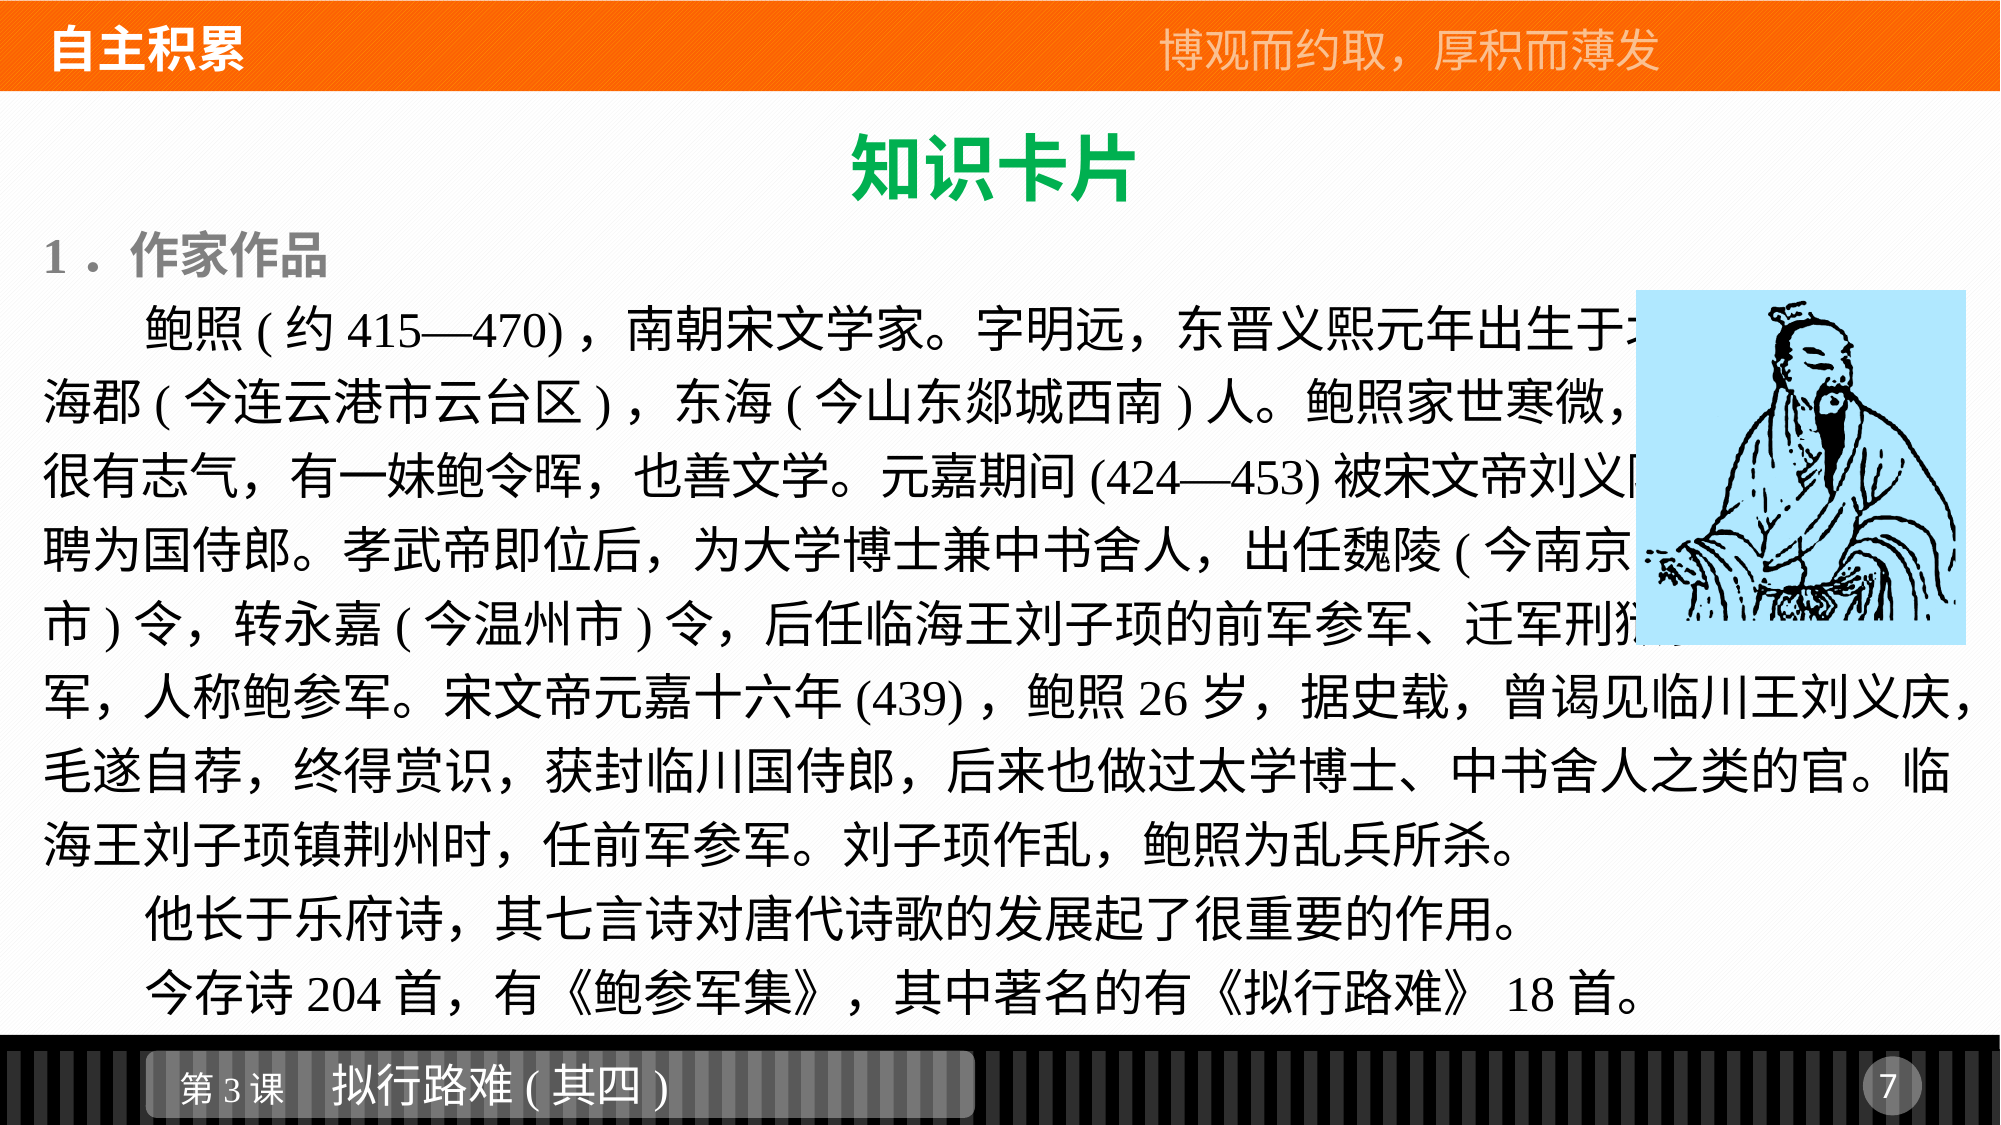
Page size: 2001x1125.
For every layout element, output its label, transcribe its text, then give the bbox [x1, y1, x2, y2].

picture [1636, 290, 1966, 645]
text_box 知识卡片 1．作家作品 鲍照(约415—470)，南朝宋文学家。字明远，东晋义熙元年出生于北 海郡(今连云港市云台区)，东海(今山东郯城西南)人。鲍照家世寒微，但 很有志气，有一妹鲍令晖，也善文学。元嘉期间(424—453)被宋文帝刘义隆 聘为国侍郎。孝武帝即位后，为大学博士兼中书舍人，出任魏陵(今南京 市)令，转永嘉(今温州市)令，后任临海王刘子顼的前军参军、迁军刑狱参 军，人称鲍参军。宋文帝元嘉十六年(439)，鲍照26岁，据史载，曾谒见临川王刘义庆，毛遂自荐，终得赏识，获封临川国侍郎，后来也做过太学博士、中书舍人之类的官。临海王刘子顼镇荆州时，任前军参军。刘子顼作乱，鲍照为乱兵所杀。 他长于乐府诗，其七言诗对唐代诗歌的发展起了很重要的作用。 今存诗204首，有《鲍参军集》，其中著名的有《拟行路难》18首。 [27, 94, 1966, 1029]
